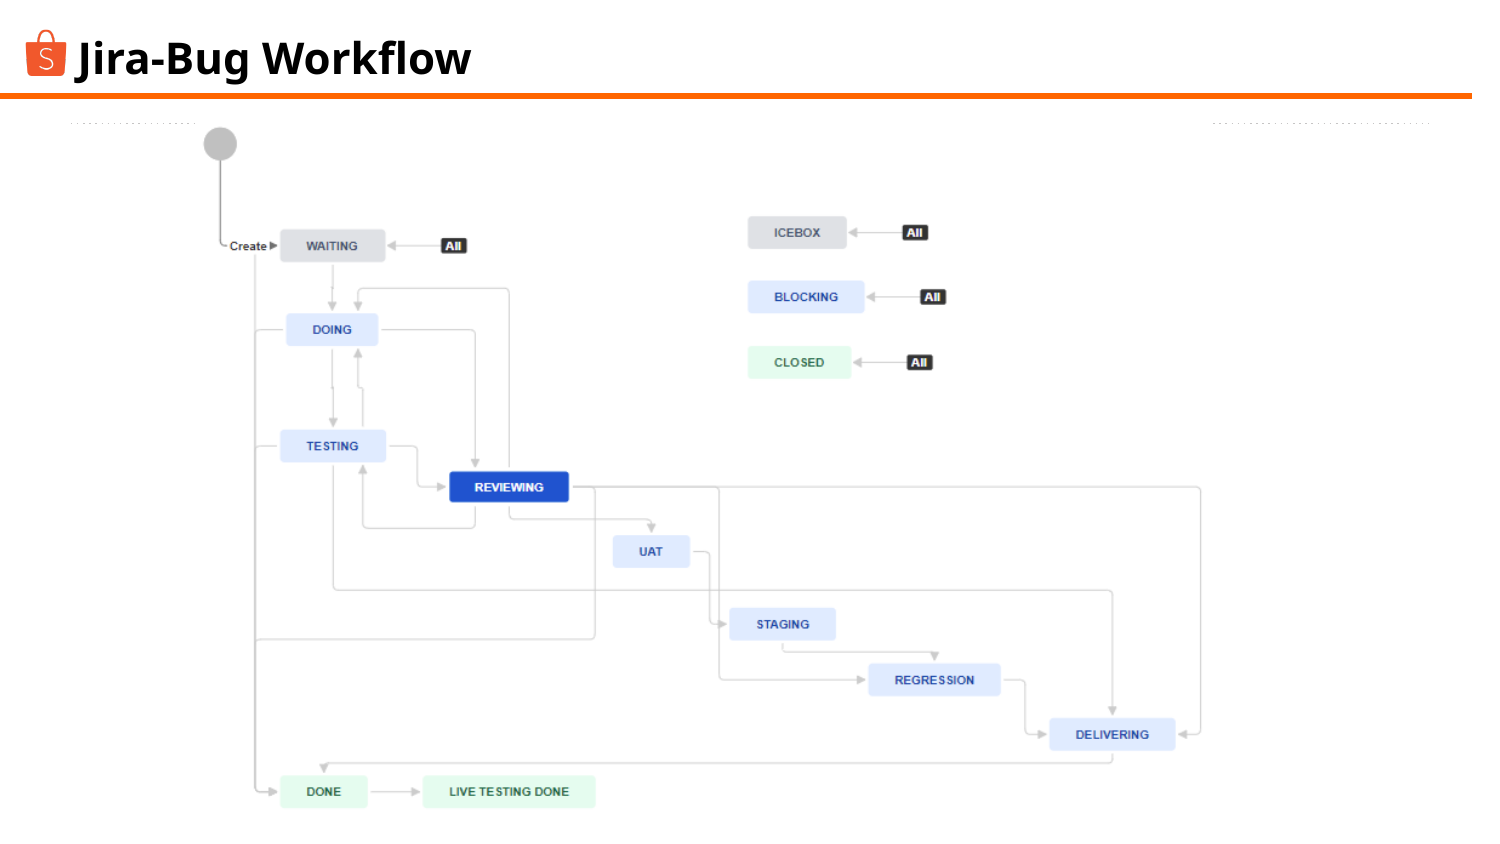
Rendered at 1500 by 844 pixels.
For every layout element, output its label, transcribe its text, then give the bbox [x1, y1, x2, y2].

picture [21, 27, 71, 78]
title Jira-Bug Workflow [72, 21, 1470, 99]
picture [197, 122, 1211, 819]
